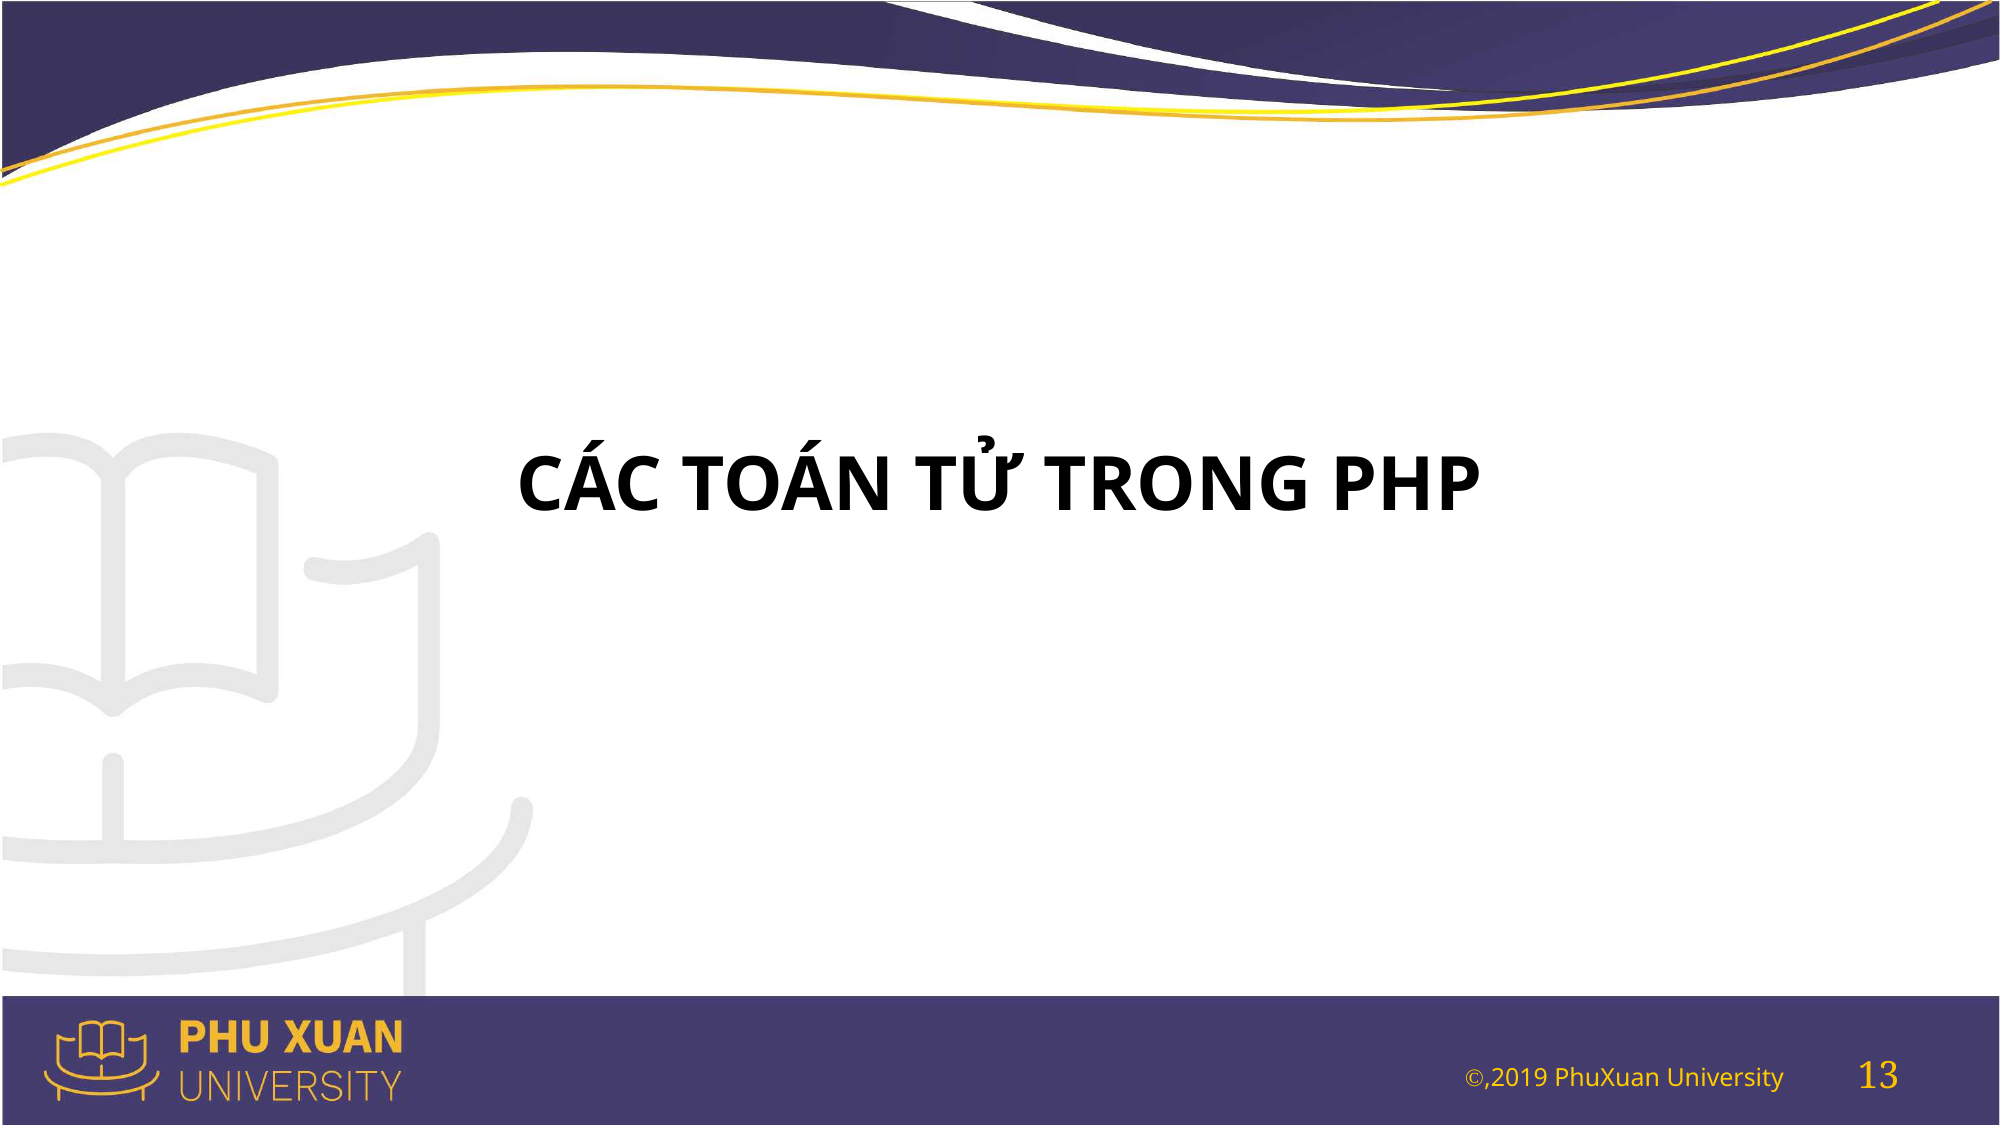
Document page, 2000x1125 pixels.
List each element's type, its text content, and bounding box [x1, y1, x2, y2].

slide_number 13 [1732, 1042, 1900, 1103]
list CÁC TOÁN TỬ TRONG PHP [99, 322, 1900, 1043]
picture [0, 0, 2000, 1125]
